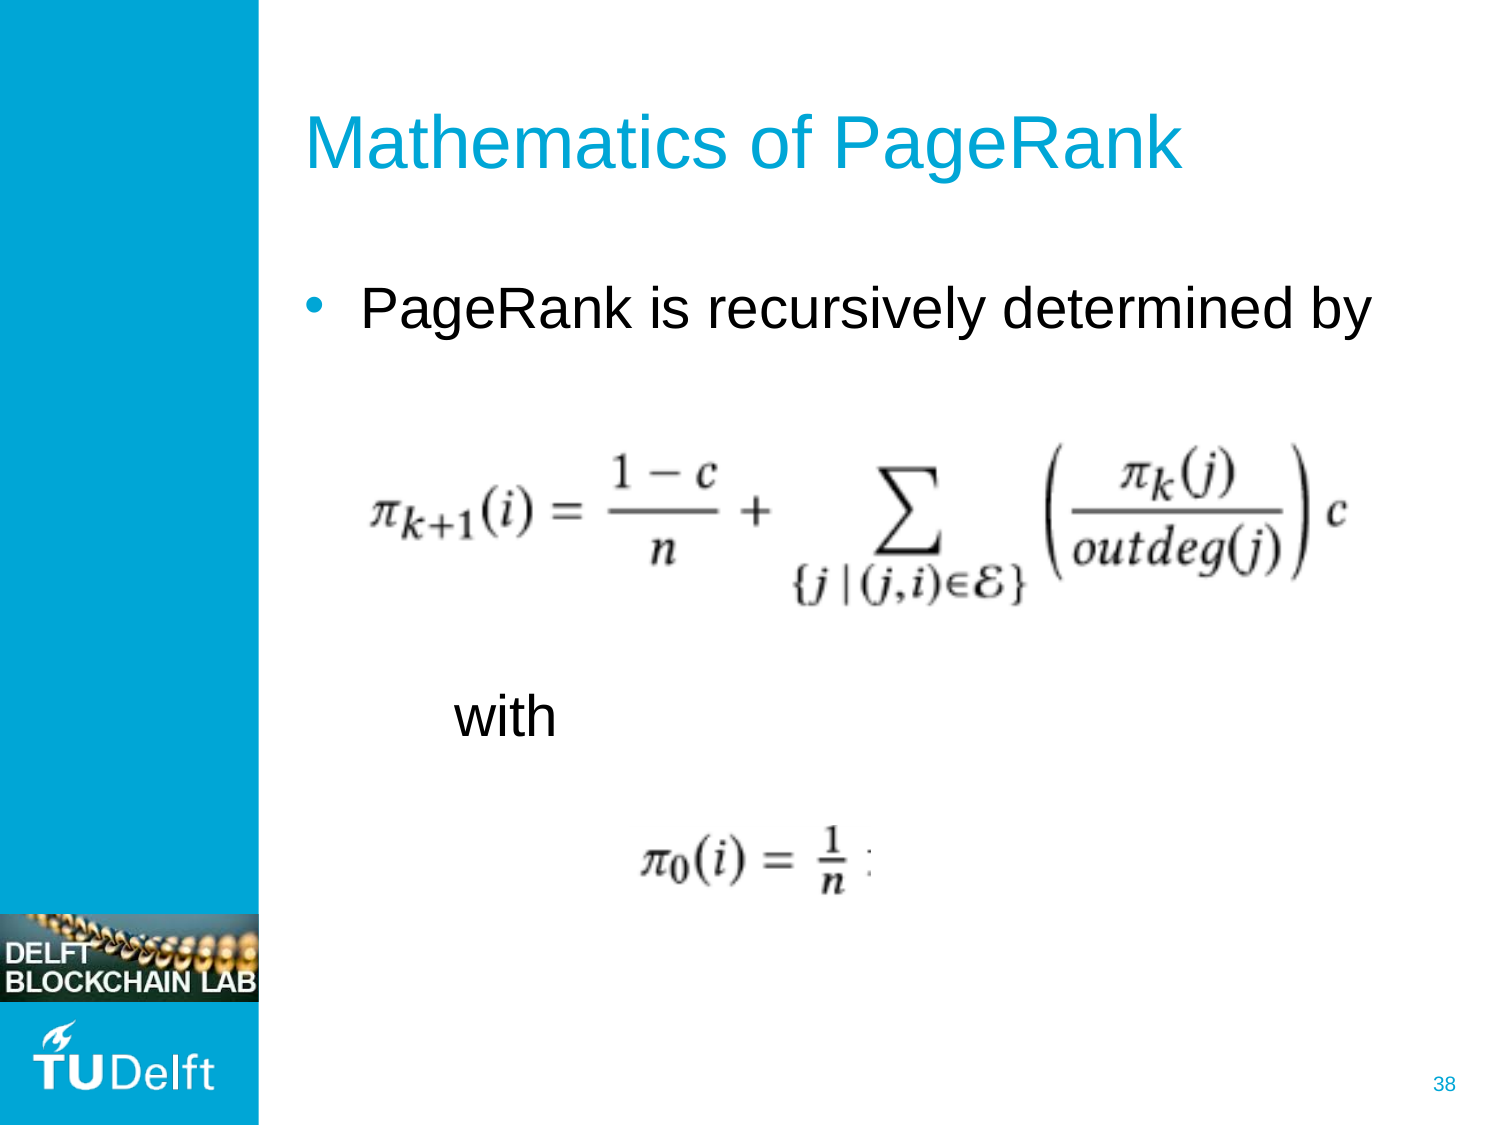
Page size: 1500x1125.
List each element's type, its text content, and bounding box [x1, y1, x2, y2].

picture [0, 915, 259, 1001]
picture [306, 428, 1396, 617]
picture [629, 825, 871, 900]
list PageRank is recursively determined by with [289, 262, 1455, 1025]
title Mathematics of PageRank [289, 45, 1455, 233]
